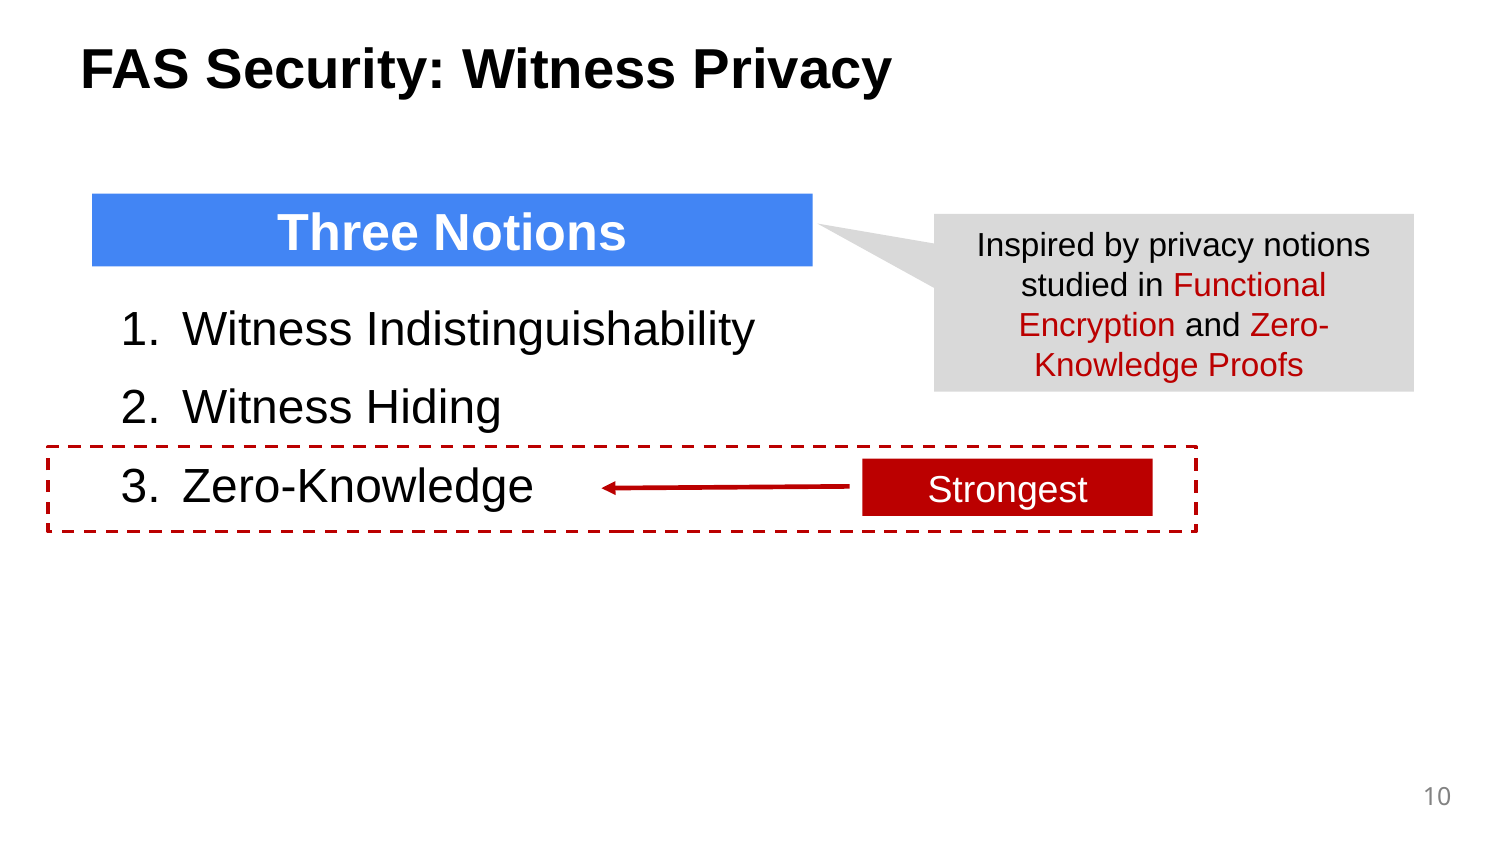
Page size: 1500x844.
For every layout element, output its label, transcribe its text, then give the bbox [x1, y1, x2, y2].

text_box Strongest [862, 458, 1153, 516]
list FAS Security: Witness Privacy [75, 0, 1500, 314]
slide_number ‹#› [1413, 546, 1457, 844]
text_box [47, 446, 92, 532]
text_box Inspired by privacy notions studied in Functional Encryption and Zero-Knowledge Proofs [817, 213, 1414, 392]
text_box Witness Indistinguishability Witness Hiding Zero-Knowledge [92, 282, 1283, 771]
text_box Three Notions [92, 193, 813, 267]
